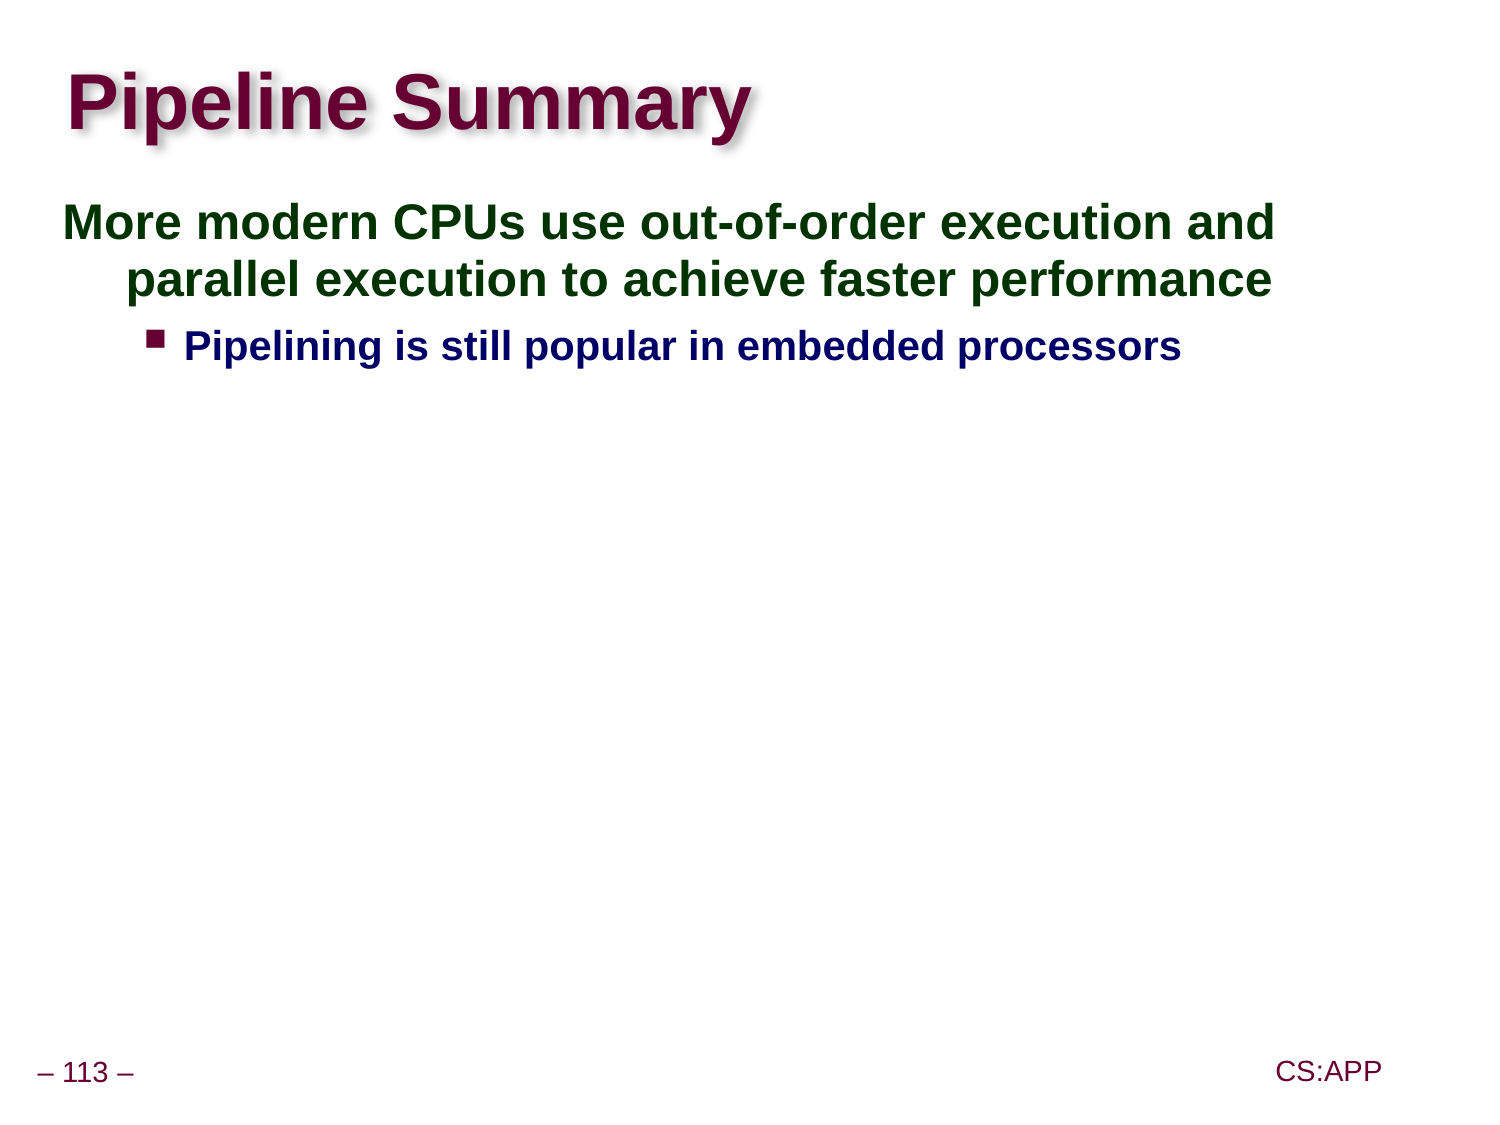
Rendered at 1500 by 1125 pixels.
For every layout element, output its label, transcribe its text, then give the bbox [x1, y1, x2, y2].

title Pipeline Summary [66, 40, 1497, 169]
list More modern CPUs use out-of-order execution and parallel execution to achieve faster performance Pipelining is still popular in embedded processors [47, 186, 1464, 1044]
